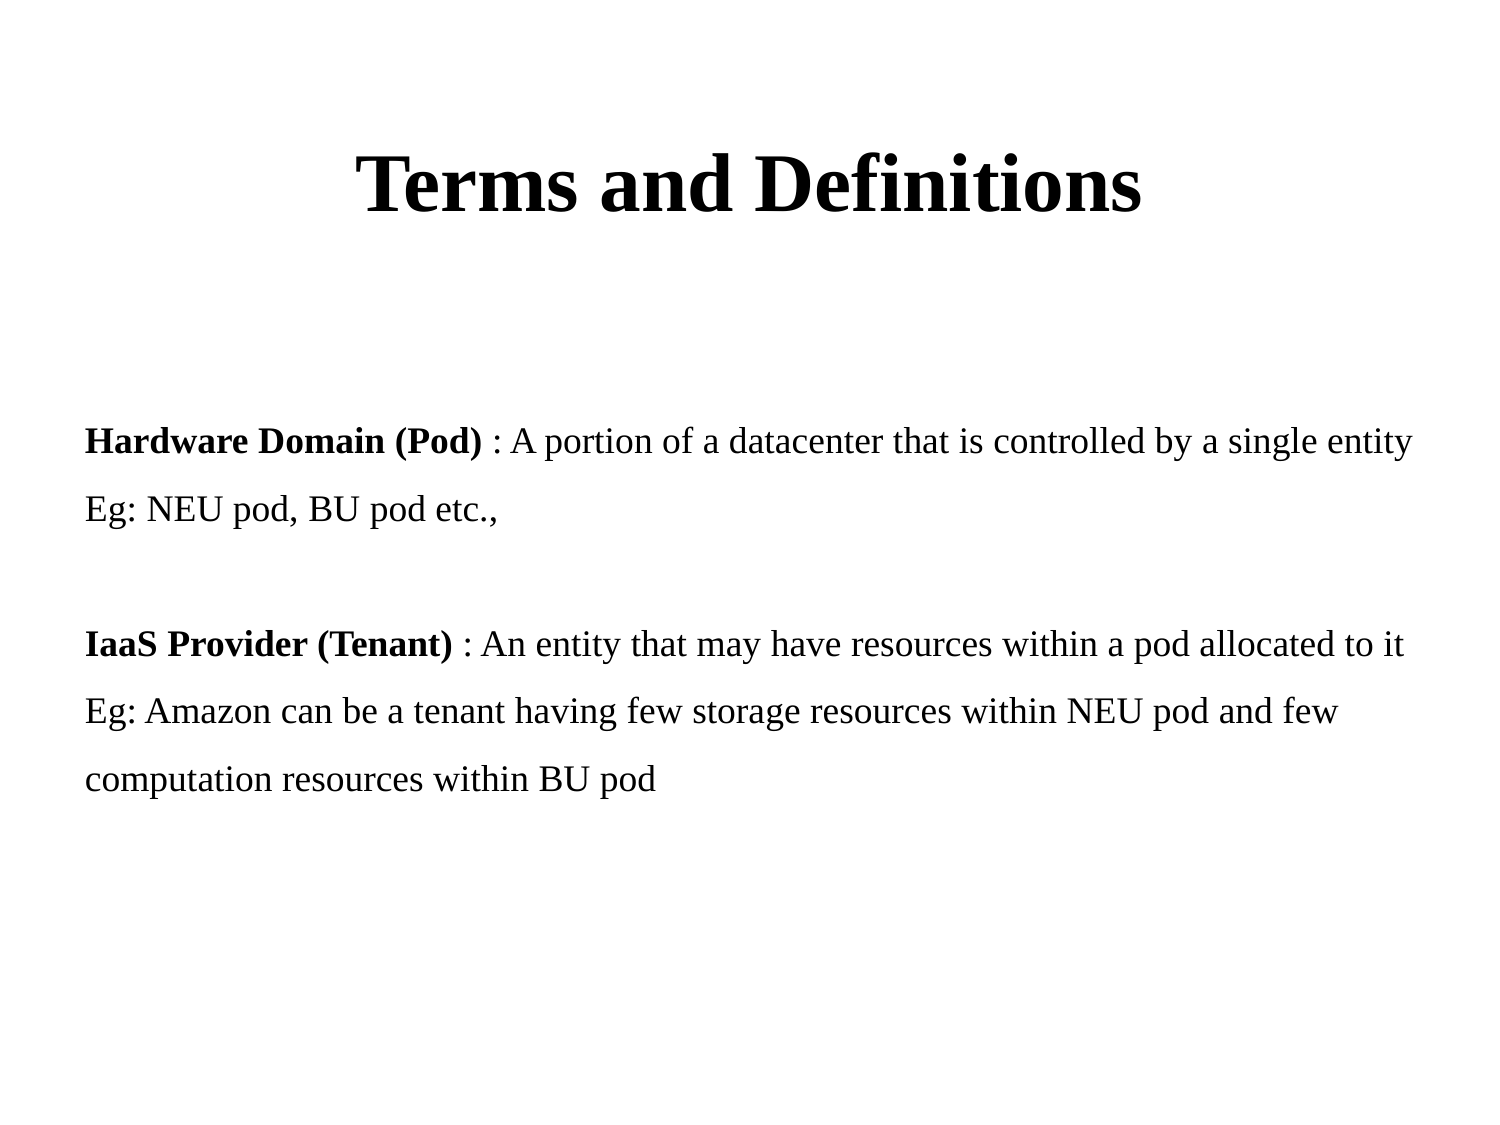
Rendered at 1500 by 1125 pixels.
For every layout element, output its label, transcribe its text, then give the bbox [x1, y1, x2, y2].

title Terms and Definitions [112, 92, 1388, 263]
text_box Hardware Domain (Pod) : A portion of a datacenter that is controlled by a single entity Eg: NEU pod, BU pod etc., IaaS Provider (Tenant) : An entity that may have resources within a pod allocated to it Eg: Amazon can be a tenant having few storage resources within NEU pod and few computation resources within BU pod [70, 386, 1435, 896]
